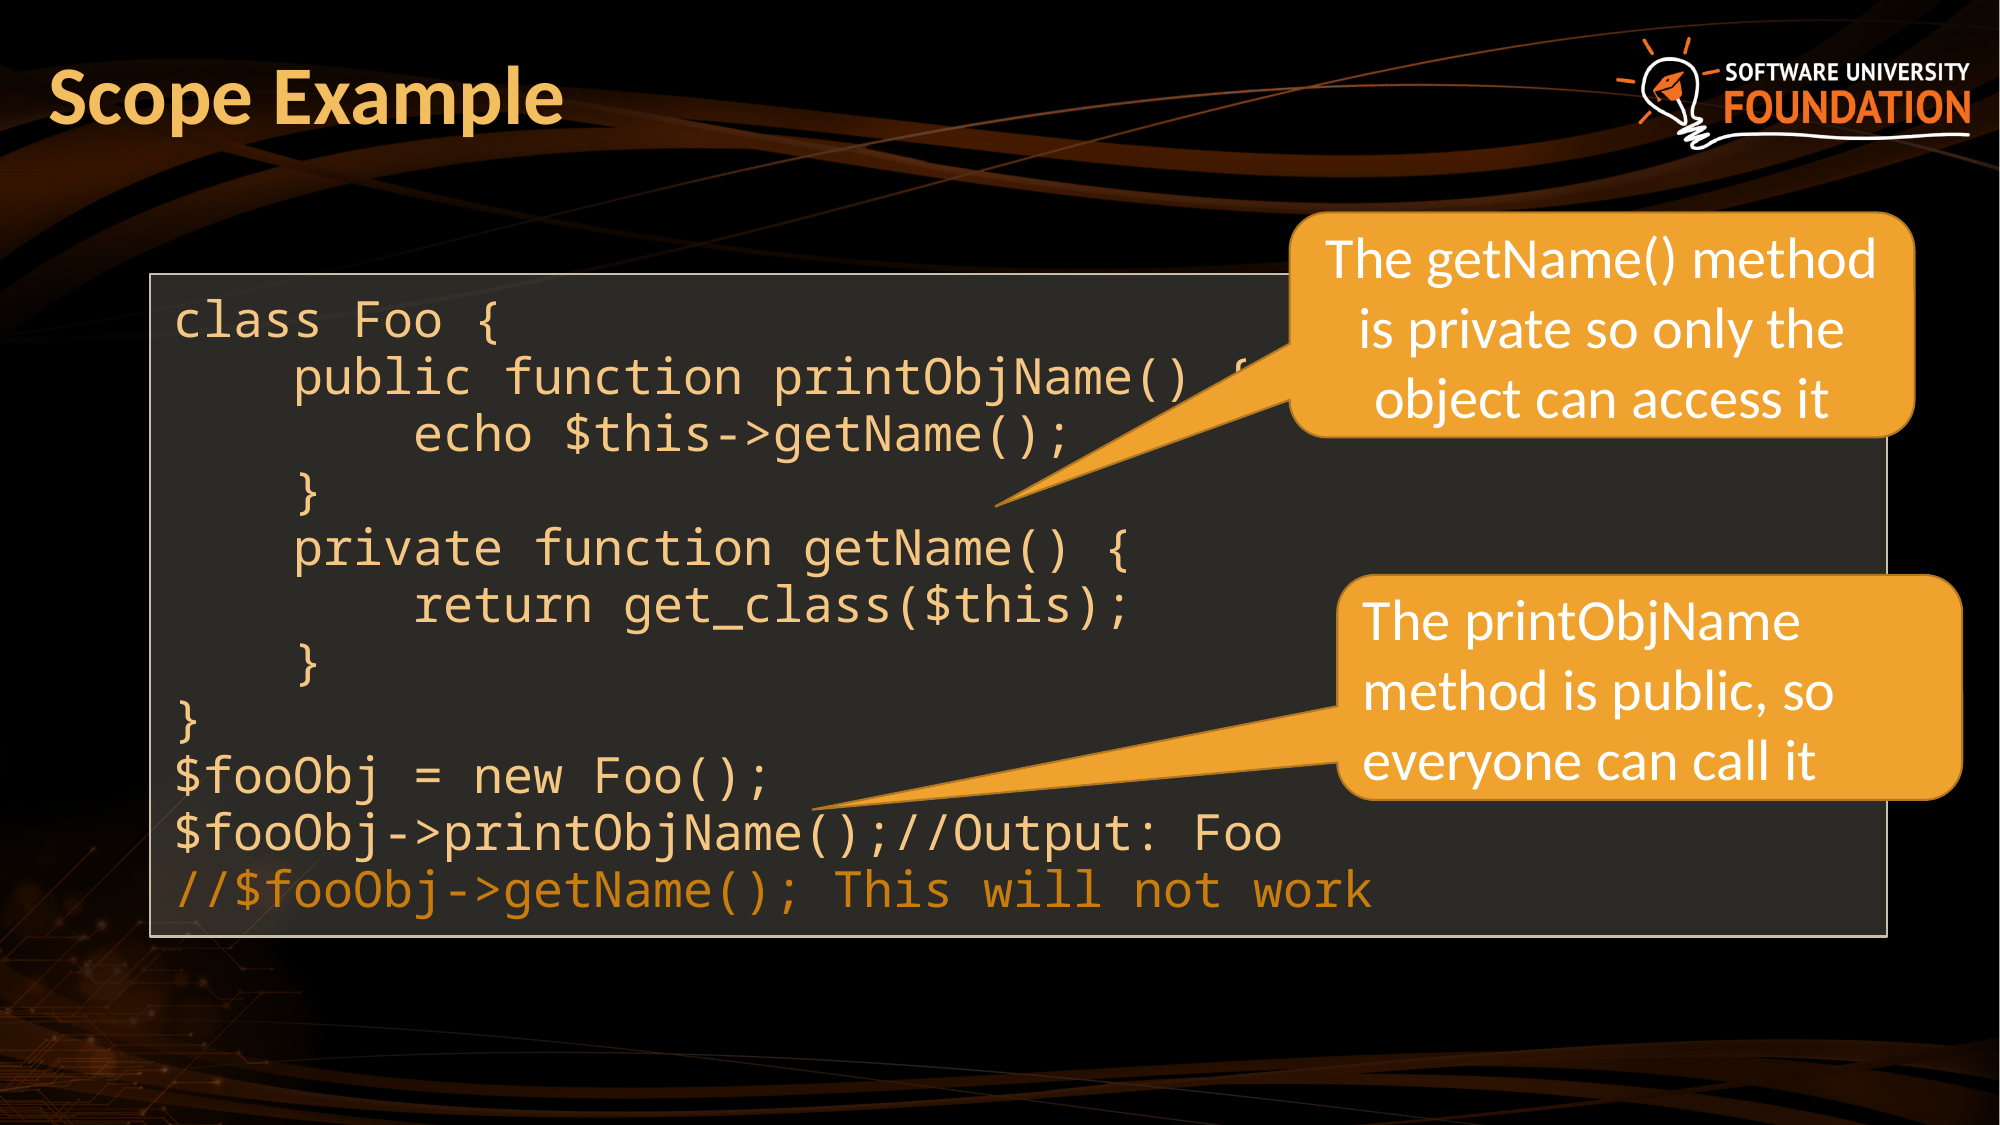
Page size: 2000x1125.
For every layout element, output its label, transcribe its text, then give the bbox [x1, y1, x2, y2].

text_box The getName() method is private so only the object can access it [994, 211, 1916, 508]
picture [0, 0, 2000, 1125]
text_box The printObjName method is public, so everyone can call it [811, 573, 1964, 811]
text_box class Foo { public function printObjName() { echo $this->getName(); } private function getName() { return get_class($this); } } $fooObj = new Foo(); $fooObj->printObjName();//Output: Foo //$fooObj->getName(); This will not work [149, 274, 1888, 937]
title Scope Example [30, 6, 1602, 189]
